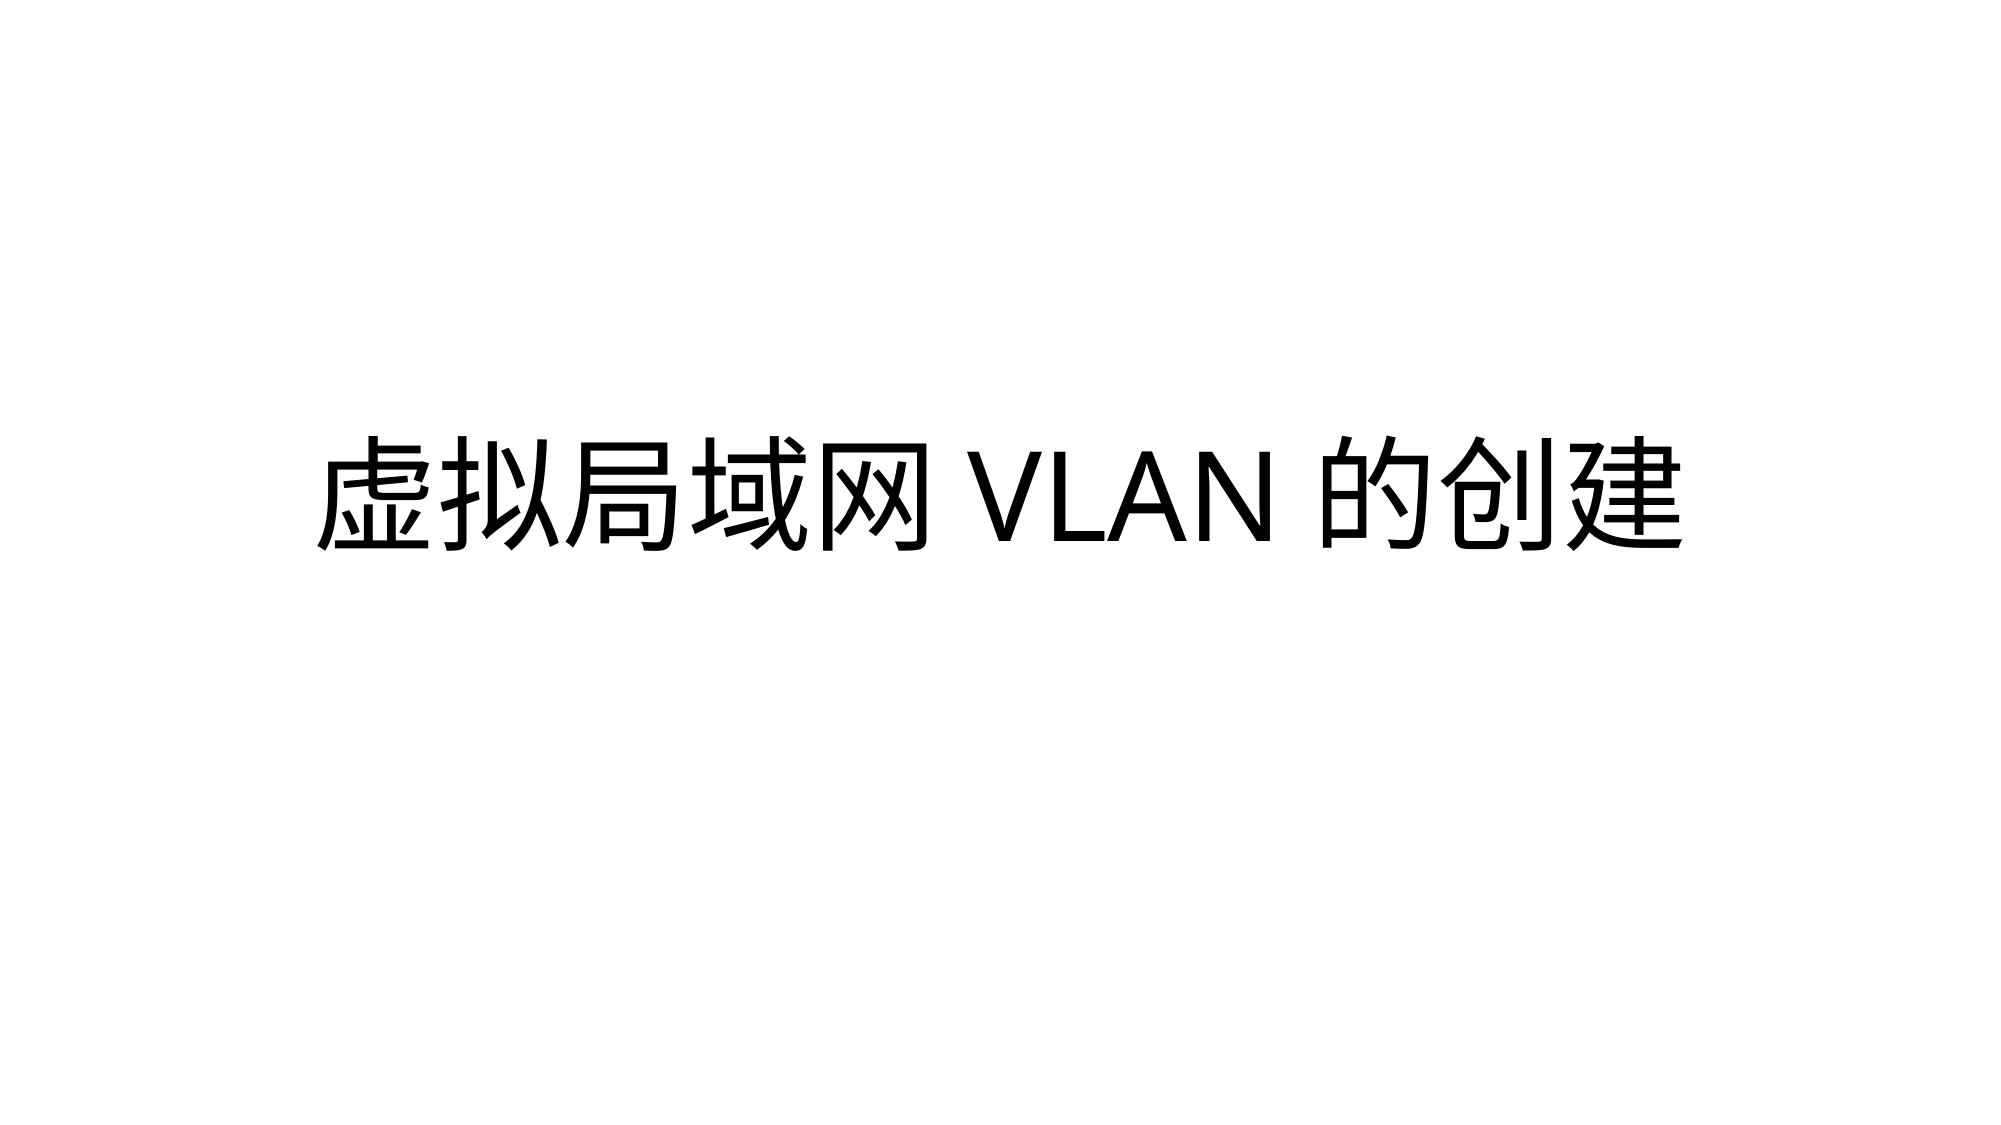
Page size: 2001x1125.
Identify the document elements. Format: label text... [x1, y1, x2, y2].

title 虚拟局域网VLAN的创建 [249, 184, 1750, 576]
